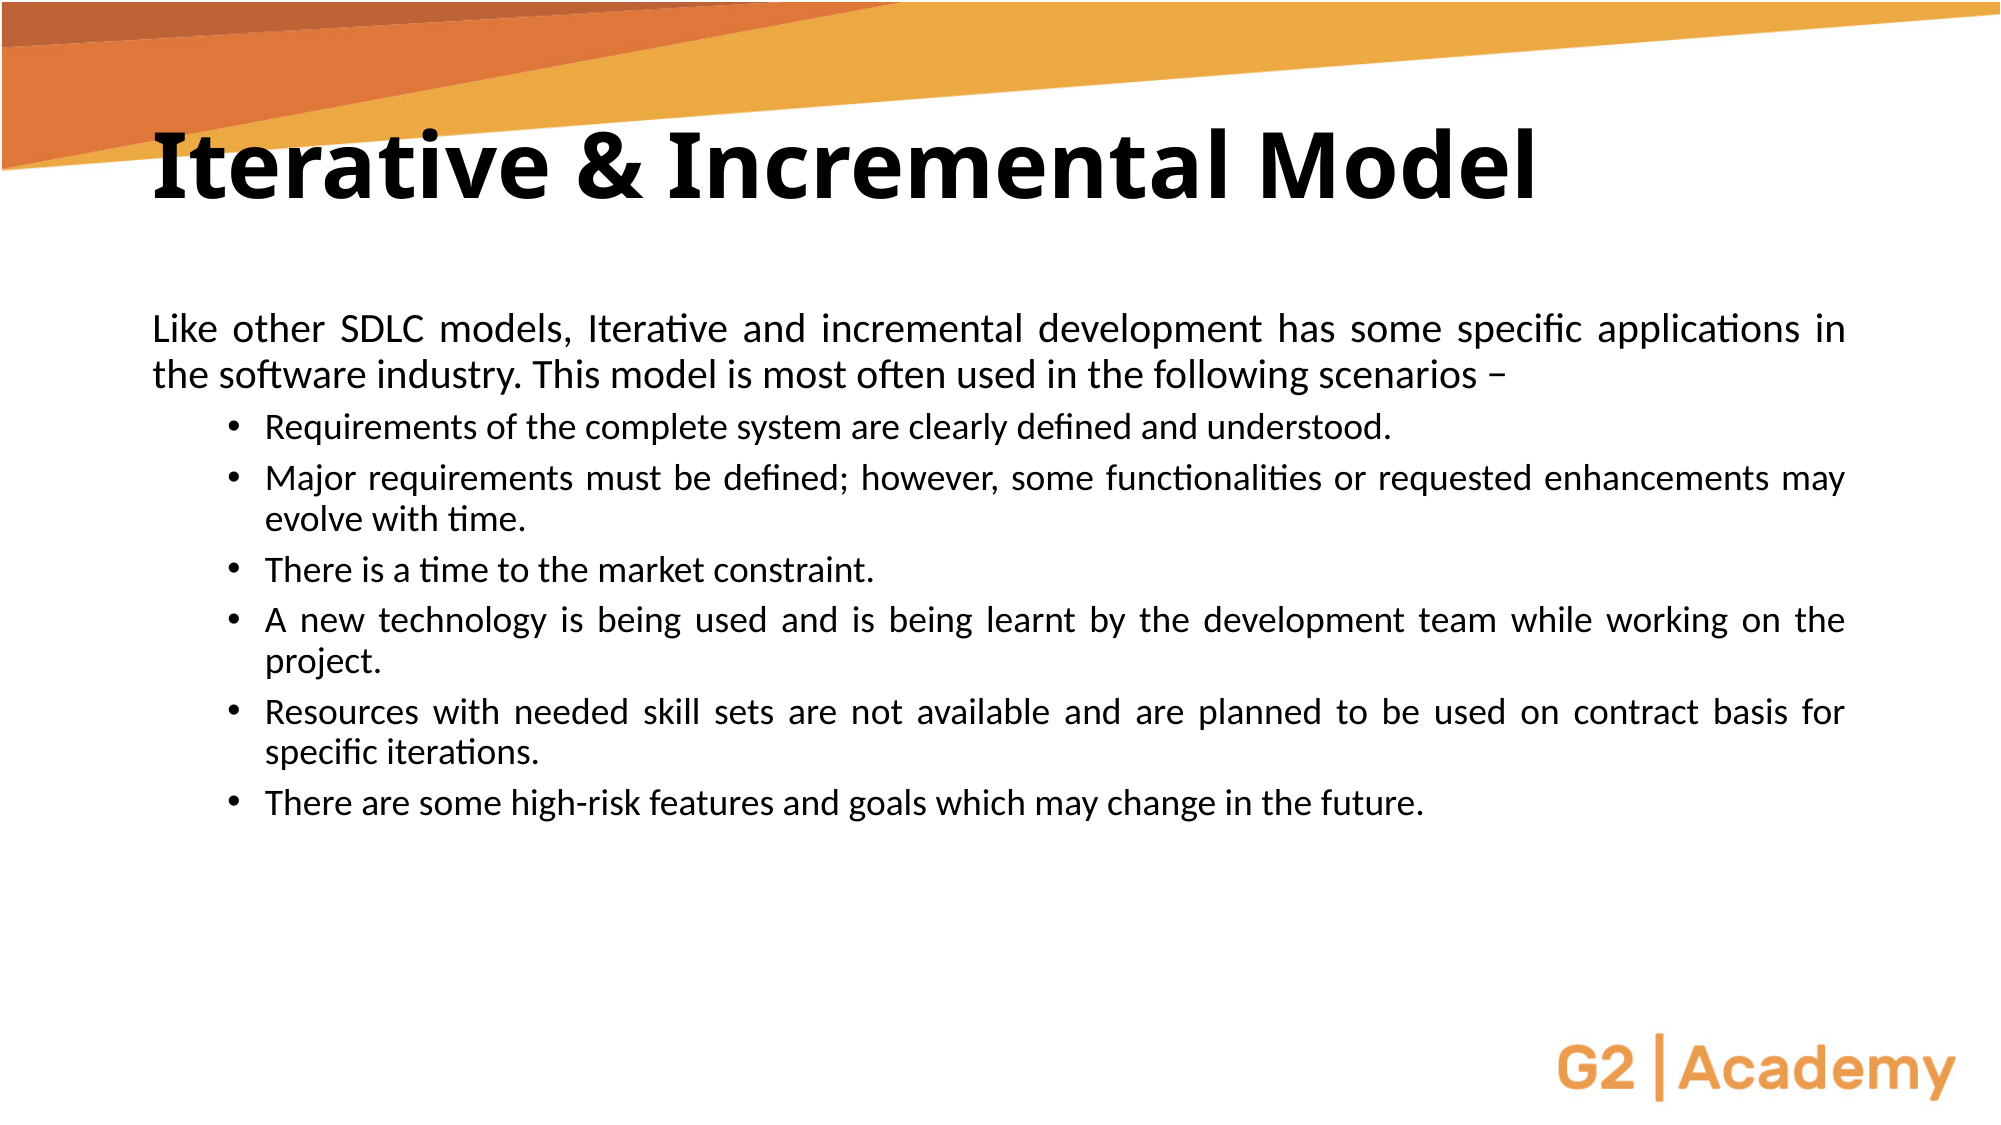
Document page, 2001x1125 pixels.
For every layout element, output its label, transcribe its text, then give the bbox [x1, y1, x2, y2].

title Iterative & Incremental Model [137, 59, 1863, 278]
picture [1, 2, 2000, 1125]
list Like other SDLC models, Iterative and incremental development has some specific applications in the software industry. This model is most often used in the following scenarios − Requirements of the complete system are clearly defined and understood. Major requirements must be defined; however, some functionalities or requested enhancements may evolve with time. There is a time to the market constraint. A new technology is being used and is being learnt by the development team while working on the project. Resources with needed skill sets are not available and are planned to be used on contract basis for specific iterations. There are some high-risk features and goals which may change in the future. [137, 299, 1863, 1014]
